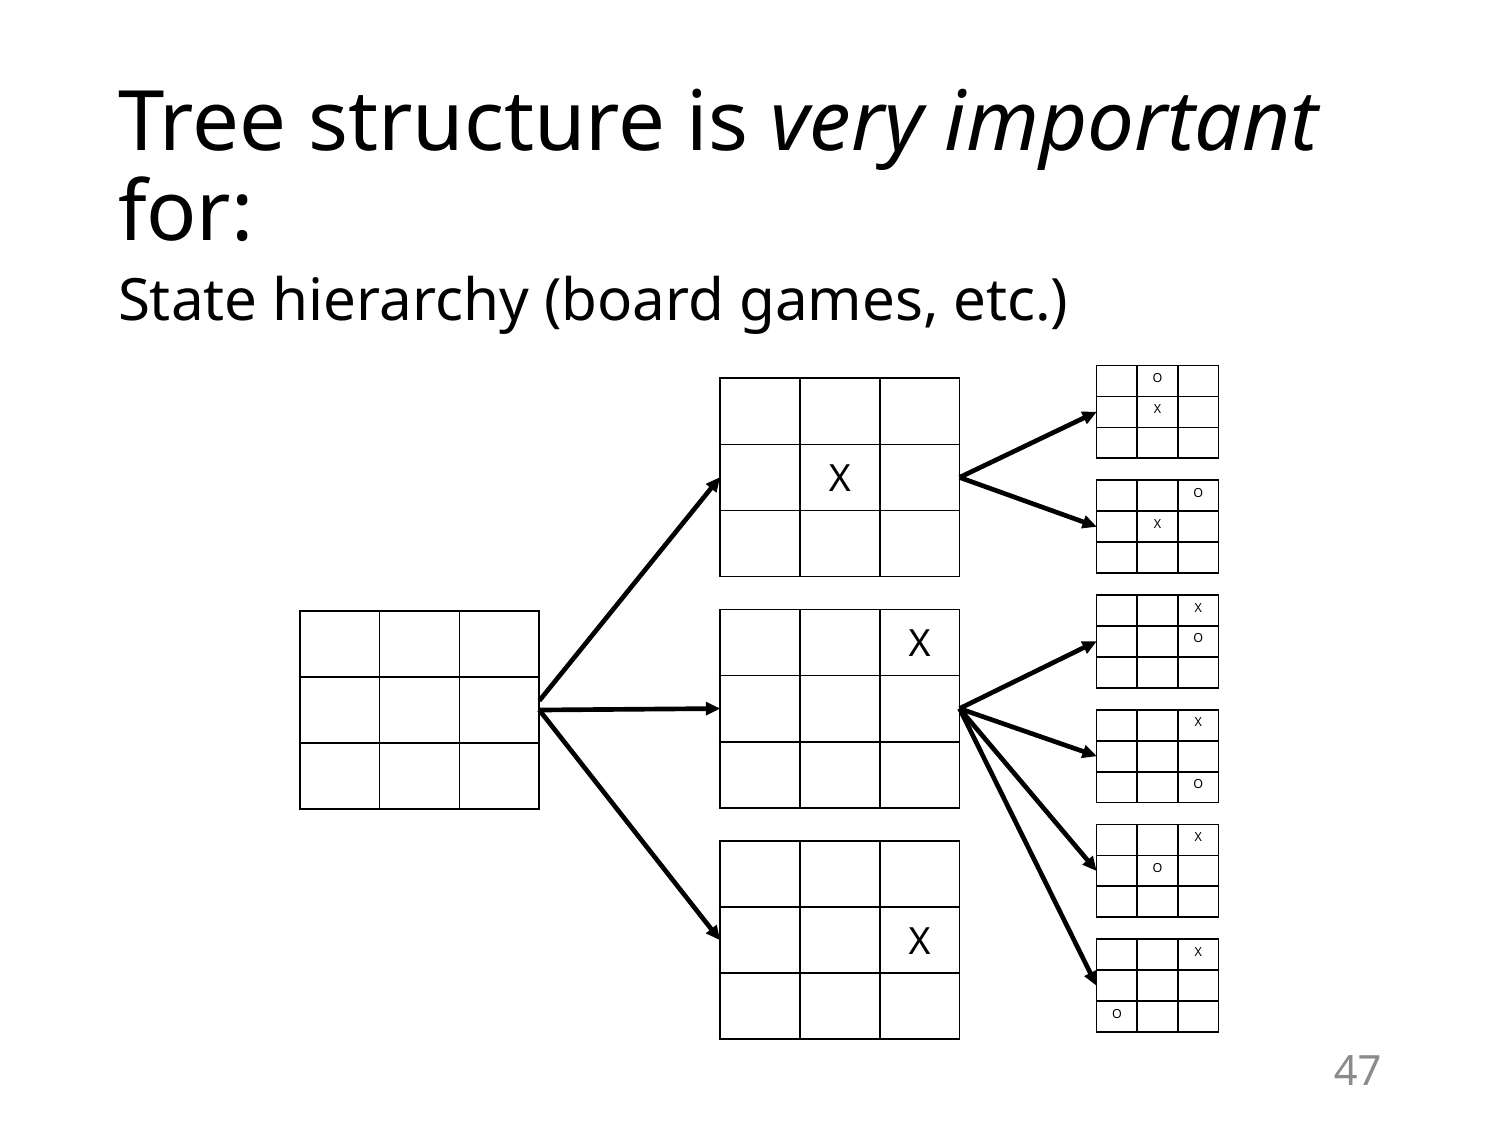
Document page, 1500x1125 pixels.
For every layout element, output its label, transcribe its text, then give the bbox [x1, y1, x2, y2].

table_cell [460, 744, 538, 808]
table_cell [721, 974, 799, 1038]
table_cell [721, 743, 799, 807]
table_cell [1179, 856, 1218, 885]
table_cell [301, 678, 379, 742]
table_cell [380, 744, 459, 808]
table_header [1097, 825, 1136, 855]
table_cell O [1179, 773, 1218, 802]
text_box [539, 469, 720, 700]
table_cell [1179, 742, 1218, 771]
table_cell [801, 743, 879, 807]
table_header [801, 842, 879, 906]
table_header X [1179, 596, 1218, 625]
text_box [959, 641, 1097, 700]
table_cell [881, 743, 959, 807]
table_header [1097, 940, 1136, 969]
table_cell [801, 974, 879, 1038]
table_cell [1138, 742, 1177, 771]
table_header [460, 612, 538, 676]
table_header [1097, 596, 1136, 625]
table_cell [721, 445, 799, 510]
table_header [721, 610, 799, 675]
slide_number 47 [1296, 1042, 1397, 1103]
list State hierarchy (board games, etc.) [103, 263, 1397, 362]
table_cell [1179, 512, 1218, 541]
table_cell [1179, 887, 1218, 916]
table_cell [1138, 887, 1177, 916]
table_cell [301, 744, 379, 808]
table_cell [460, 678, 538, 742]
table_header [1138, 481, 1177, 510]
table_cell [1179, 971, 1218, 1000]
table_cell [881, 974, 959, 1038]
table_cell [881, 511, 959, 576]
table_cell [1097, 742, 1136, 771]
table_header X [1179, 940, 1218, 969]
title Tree structure is very important for: [103, 59, 1397, 263]
table_header [1097, 366, 1136, 396]
table_cell X [801, 445, 879, 510]
table_header [881, 842, 959, 906]
table_cell [1138, 543, 1177, 572]
table_cell [1097, 627, 1136, 656]
table_cell O [1179, 627, 1218, 656]
table_cell O [1097, 1002, 1136, 1031]
table_cell [1097, 512, 1136, 541]
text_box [959, 469, 1097, 527]
table_header [1138, 940, 1177, 969]
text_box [959, 700, 1097, 986]
table_cell [1138, 971, 1177, 1000]
table_cell [1179, 1002, 1218, 1031]
table_cell [801, 511, 879, 576]
table_header [721, 379, 799, 444]
table_header X [1179, 825, 1218, 855]
table_cell O [1138, 856, 1177, 885]
table_header [1138, 596, 1177, 625]
table_cell X [881, 908, 959, 972]
table_header [801, 379, 879, 444]
table_cell X [1138, 397, 1177, 427]
table_header X [881, 610, 959, 675]
table_cell [1097, 773, 1136, 802]
table_header [1097, 711, 1136, 740]
table_cell [1179, 543, 1218, 572]
table_header [1097, 481, 1136, 510]
table_header [881, 379, 959, 444]
table_cell [1097, 856, 1136, 885]
table_cell [1138, 1002, 1177, 1031]
table_cell [1179, 428, 1218, 457]
table_header O [1138, 366, 1177, 396]
table_header [301, 612, 379, 676]
table_cell [721, 908, 799, 972]
table_cell [1097, 658, 1136, 687]
table_header [1138, 711, 1177, 740]
table_cell [801, 676, 879, 741]
table_cell [1097, 428, 1136, 457]
table_header [1138, 825, 1177, 855]
table_cell [1138, 773, 1177, 802]
table_cell X [1138, 512, 1177, 541]
table_cell [721, 676, 799, 741]
table_cell [1097, 971, 1136, 1000]
table_cell [1179, 658, 1218, 687]
table_header O [1179, 481, 1218, 510]
table_header [721, 842, 799, 906]
table_cell [1138, 627, 1177, 656]
table_cell [1179, 397, 1218, 427]
table_cell [1138, 658, 1177, 687]
table_cell [881, 445, 959, 510]
table_cell [881, 676, 959, 741]
table_header [1179, 366, 1218, 396]
table_cell [1097, 543, 1136, 572]
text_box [959, 411, 1097, 469]
table_header X [1179, 711, 1218, 740]
table_cell [801, 908, 879, 972]
table_cell [380, 678, 459, 742]
table_cell [721, 511, 799, 576]
table_header [801, 610, 879, 675]
table_cell [1138, 428, 1177, 457]
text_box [539, 702, 720, 933]
table_cell [1097, 887, 1136, 916]
table_cell [1097, 397, 1136, 427]
table_header [380, 612, 459, 676]
